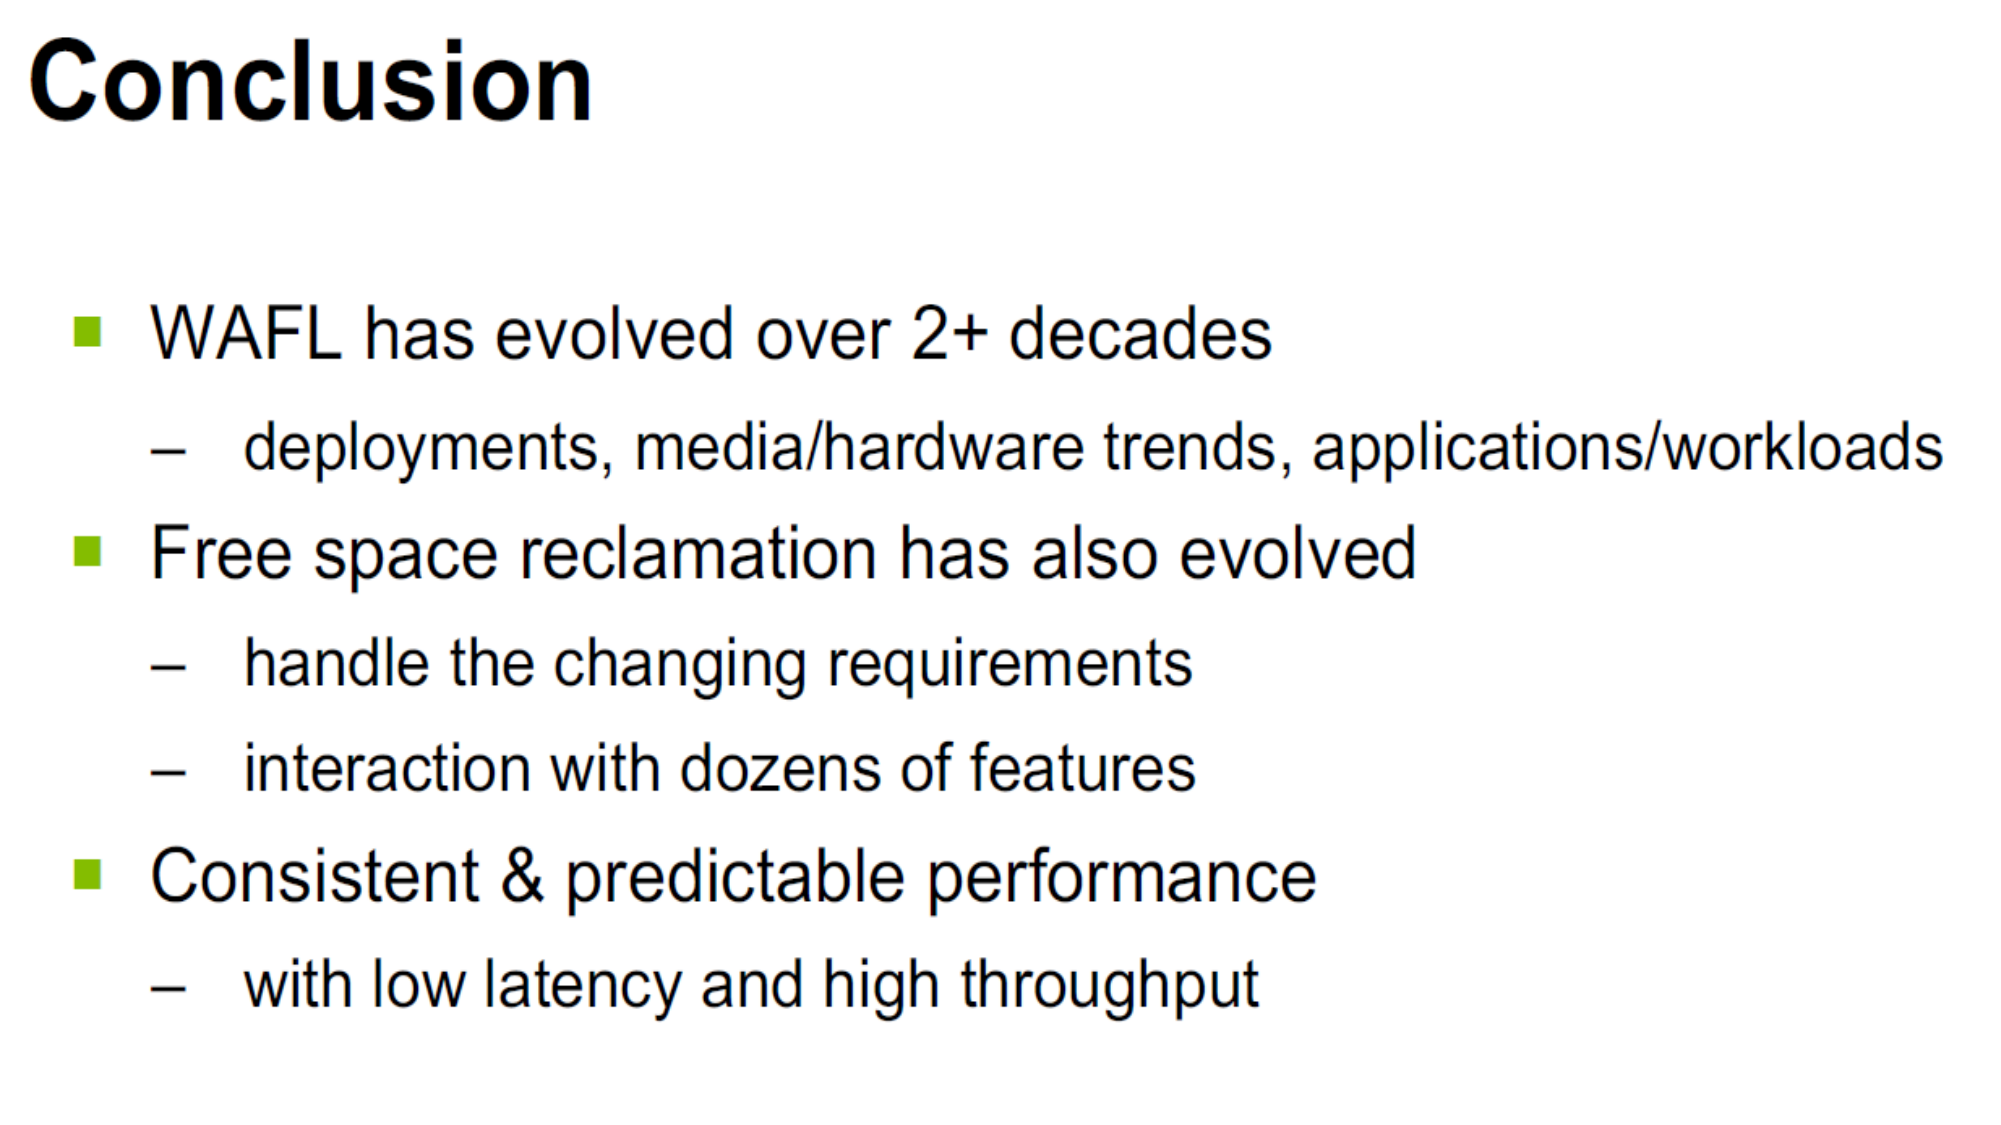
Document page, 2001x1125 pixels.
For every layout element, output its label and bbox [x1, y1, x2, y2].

picture [23, 29, 1972, 1037]
